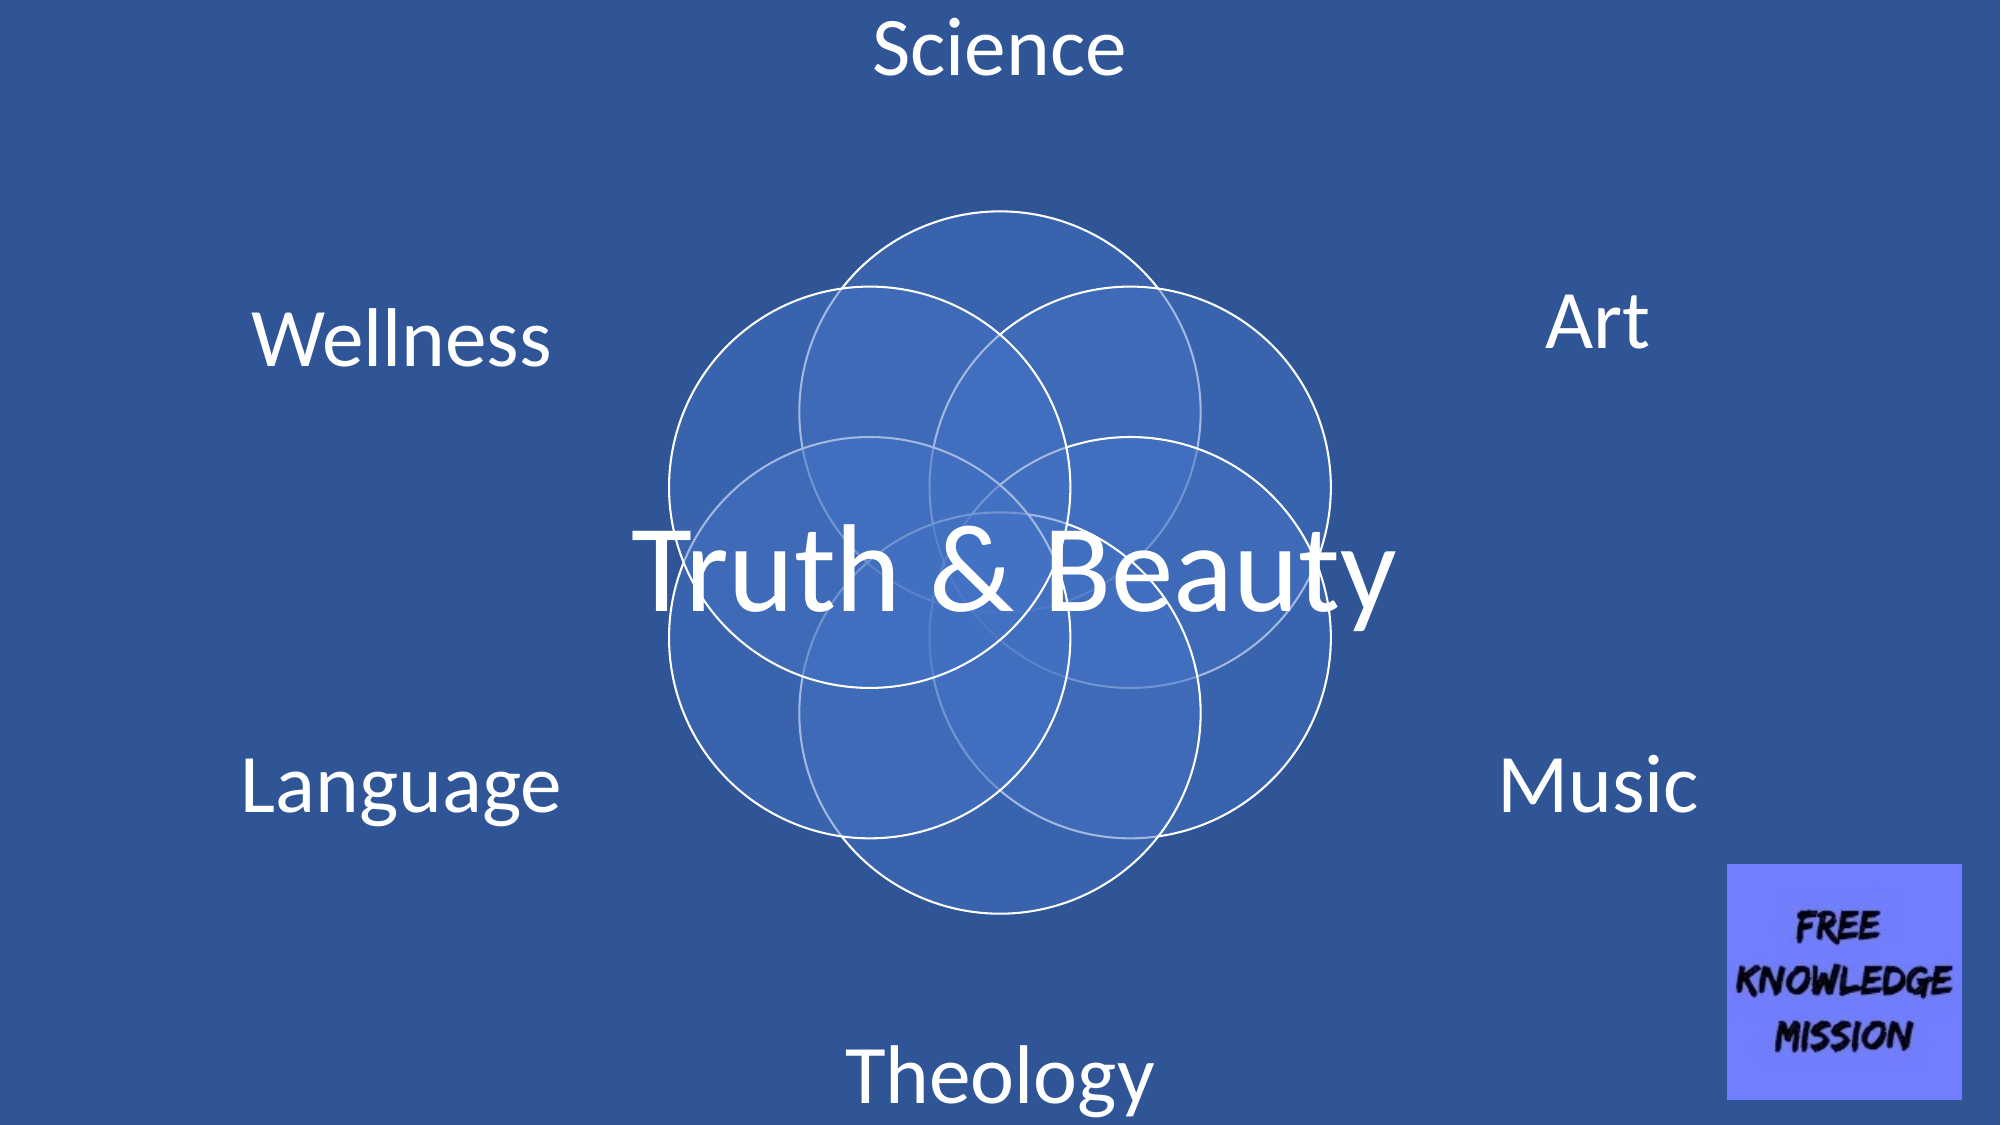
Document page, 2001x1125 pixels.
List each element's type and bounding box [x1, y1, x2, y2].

text_box [0, 0, 2000, 1125]
picture [1727, 864, 1962, 1100]
